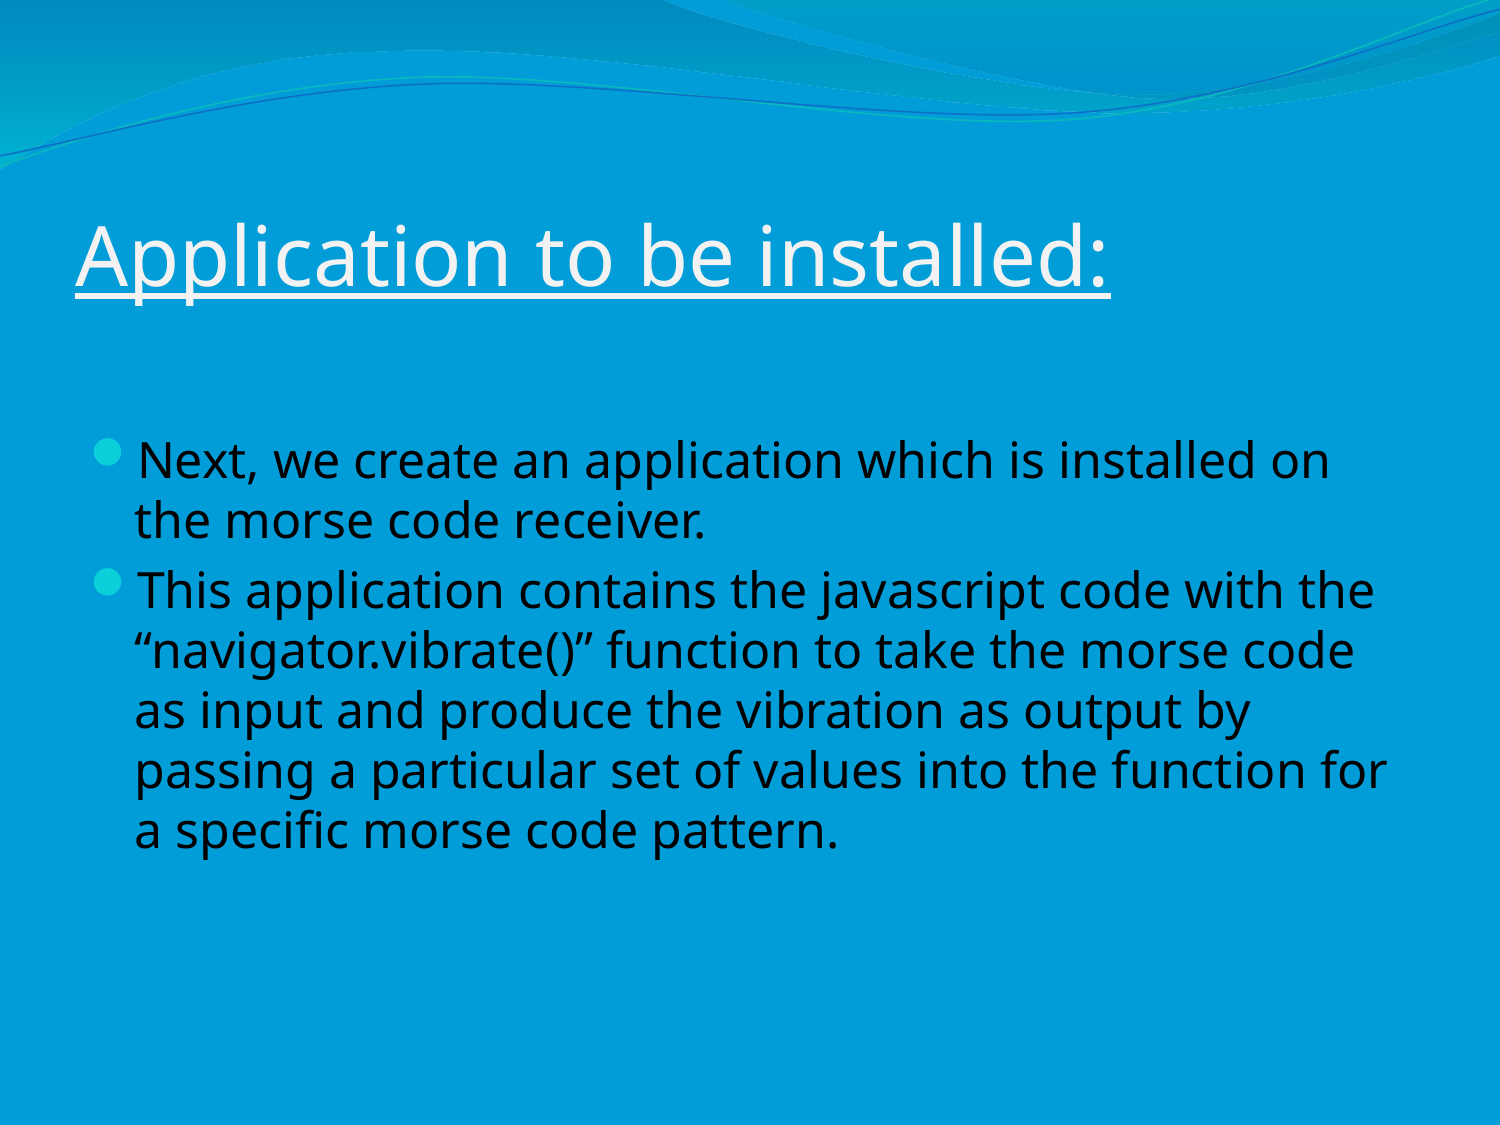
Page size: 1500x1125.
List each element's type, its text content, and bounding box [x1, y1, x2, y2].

title Application to be installed: [75, 115, 1425, 303]
list Next, we create an application which is installed on the morse code receiver. This application contains the javascript code with the “navigator.vibrate()” function to take the morse code as input and produce the vibration as output by passing a particular set of values into the function for a specific morse code pattern. [75, 420, 1425, 1038]
